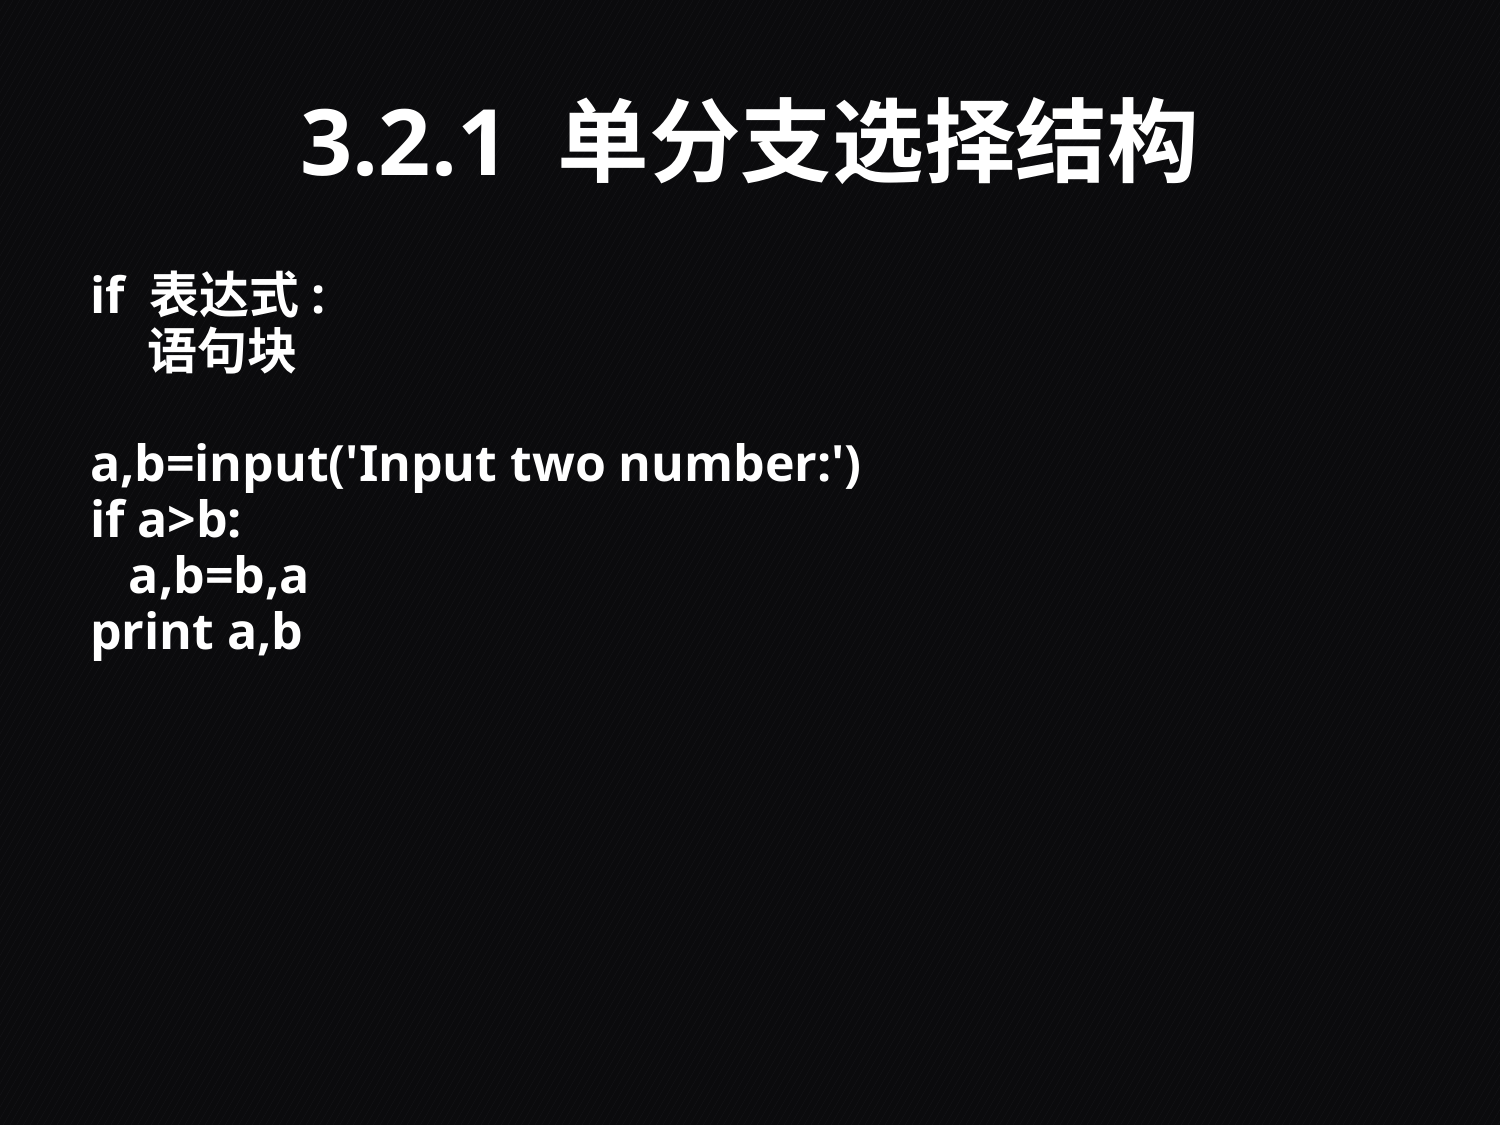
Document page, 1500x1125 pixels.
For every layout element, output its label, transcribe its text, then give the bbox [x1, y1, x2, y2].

title 3.2.1 单分支选择结构 [74, 45, 1426, 233]
list if 表达式: 语句块 a,b=input('Input two number:') if a>b: a,b=b,a print a,b [74, 262, 1426, 1024]
